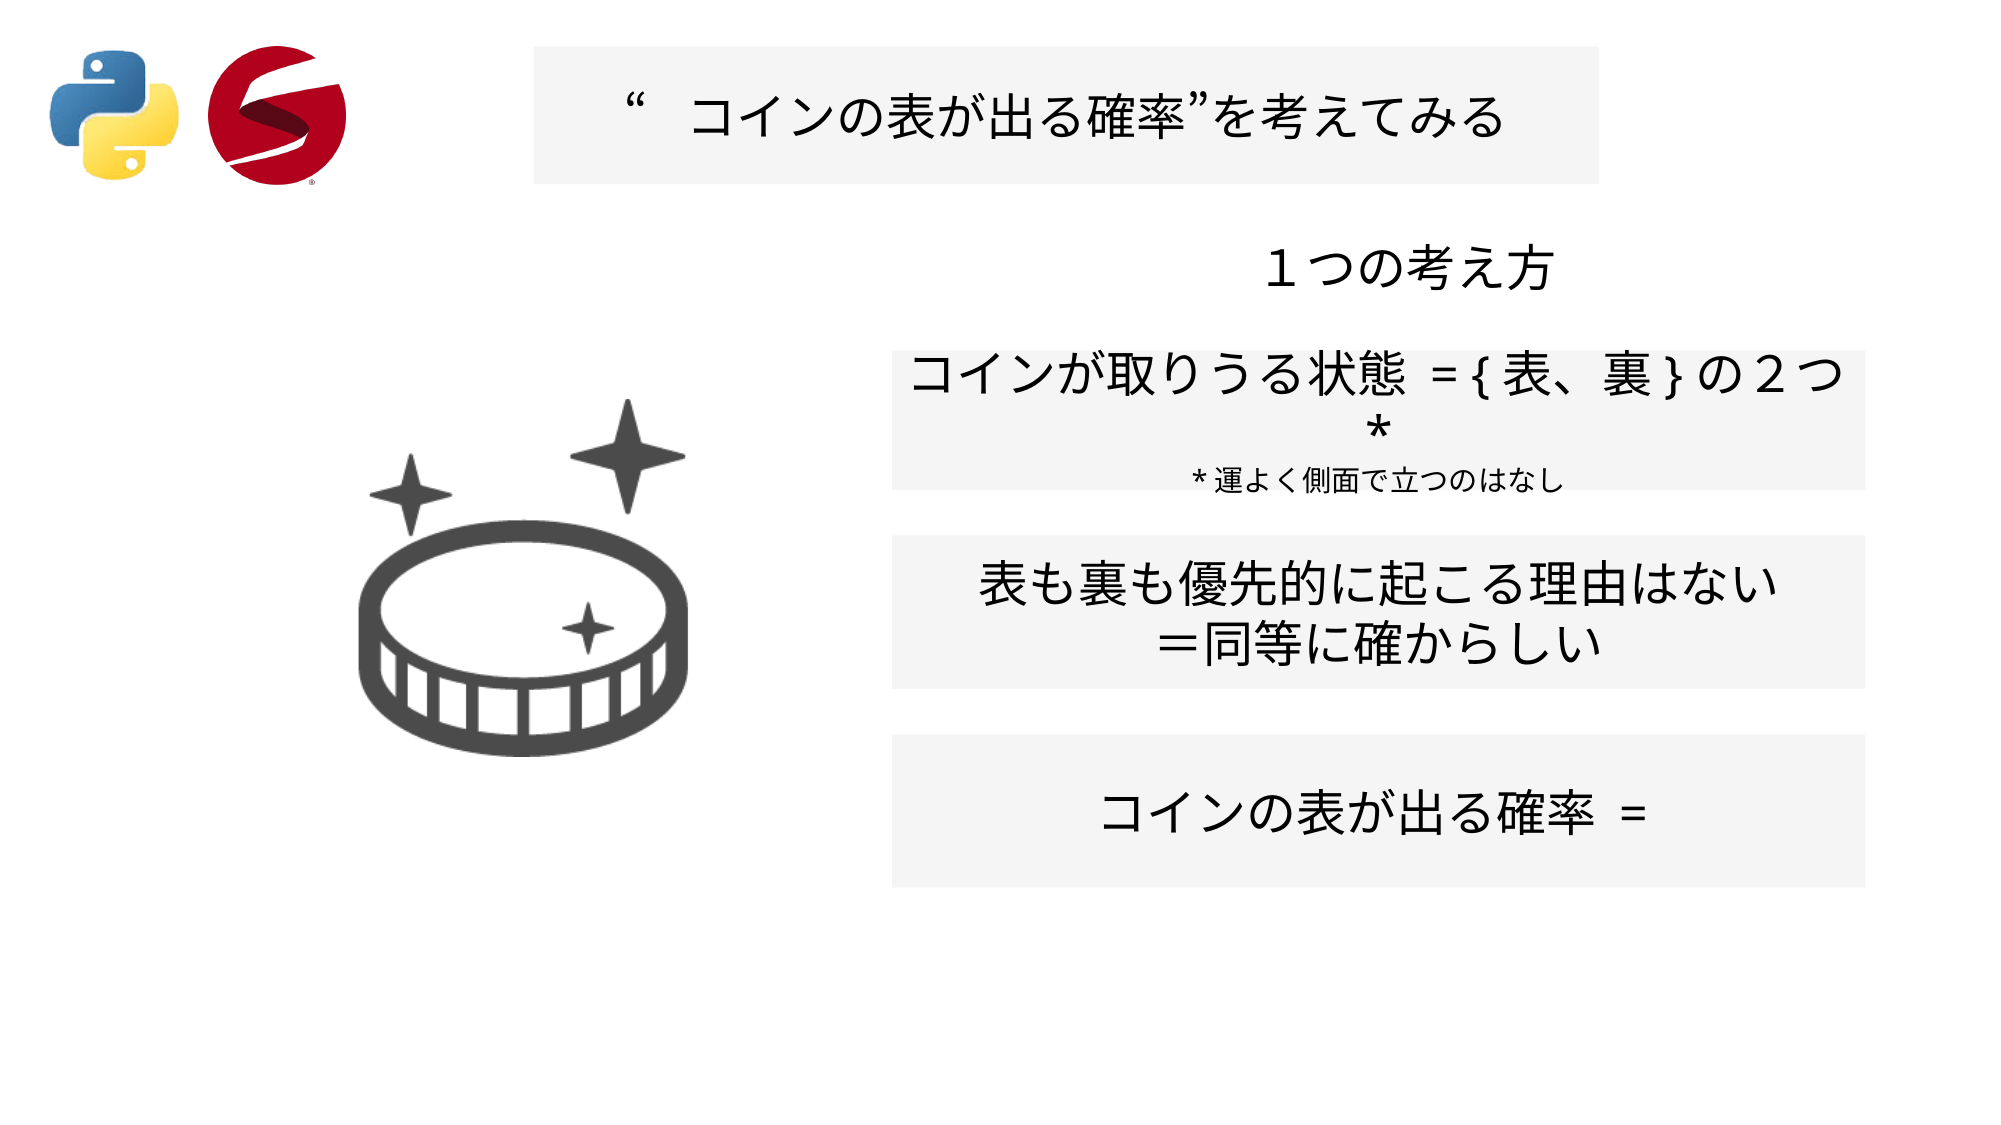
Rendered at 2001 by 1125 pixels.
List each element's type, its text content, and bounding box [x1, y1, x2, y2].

text_box 表も裏も優先的に起こる理由はない ＝同等に確からしい [892, 535, 1866, 689]
picture [20, 21, 346, 210]
picture [345, 399, 702, 757]
text_box コインが取りうる状態 = {表、裏}の２つ* *運よく側面で立つのはなし [892, 350, 1866, 490]
text_box １つの考え方 [1241, 229, 1571, 305]
text_box “コインの表が出る確率”を考えてみる [533, 46, 1599, 185]
